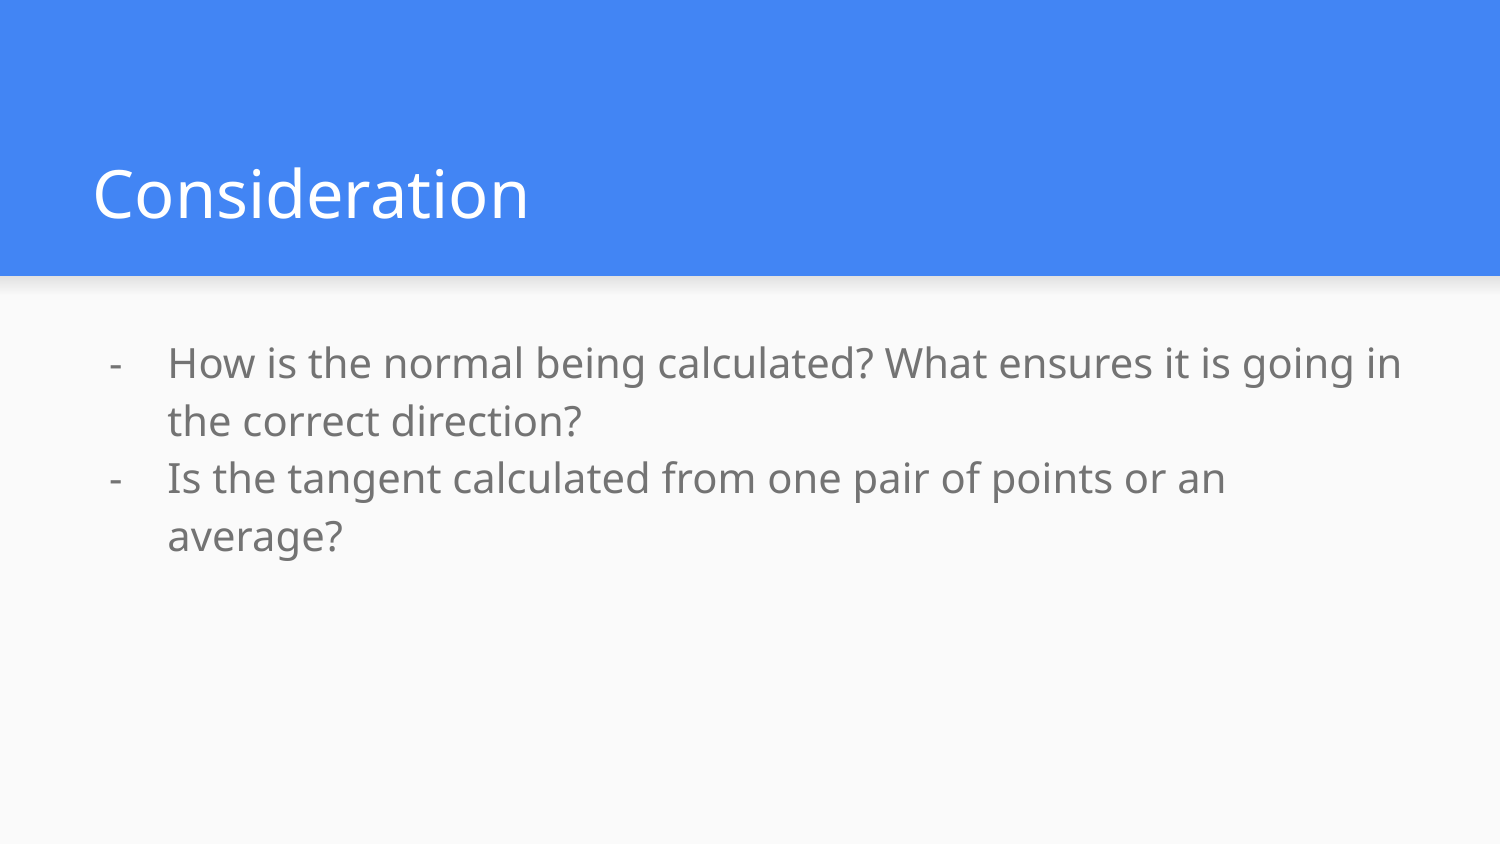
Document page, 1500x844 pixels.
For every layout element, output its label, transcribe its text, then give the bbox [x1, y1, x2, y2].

list How is the normal being calculated? What ensures it is going in the correct direction? Is the tangent calculated from one pair of points or an average? [77, 314, 1427, 760]
title Consideration [77, 121, 1427, 248]
